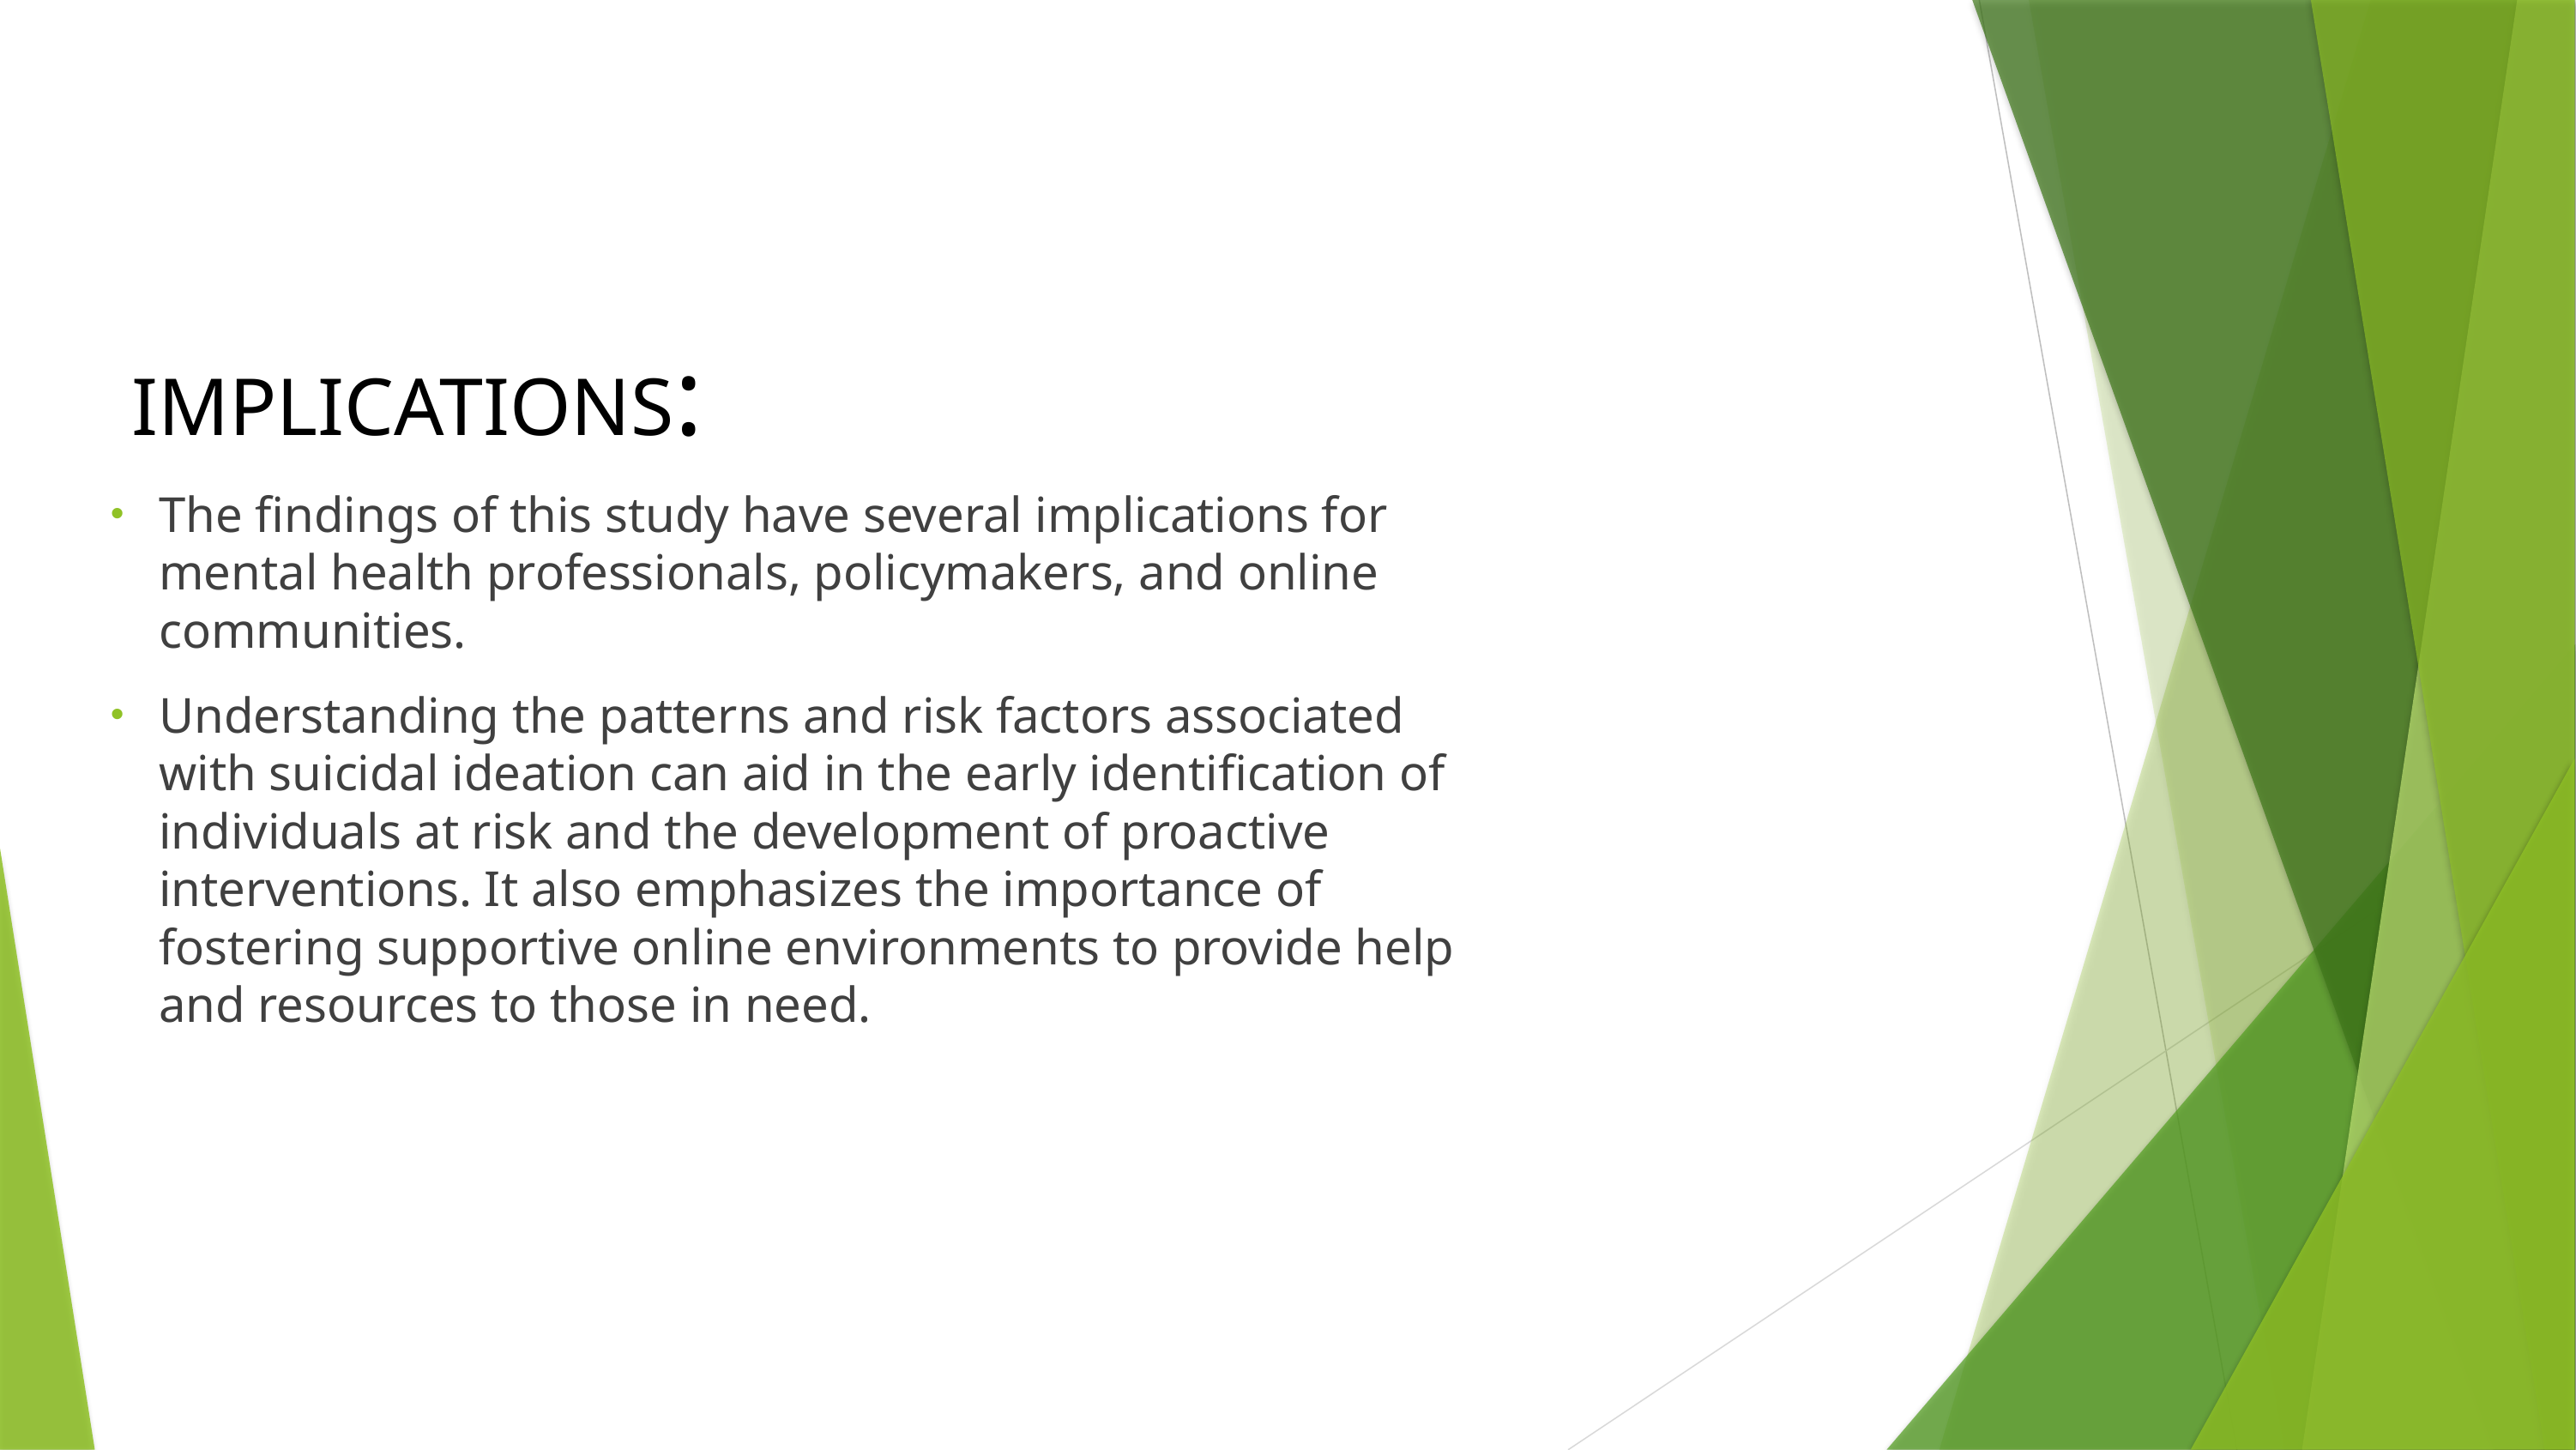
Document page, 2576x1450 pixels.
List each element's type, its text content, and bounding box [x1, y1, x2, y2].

list The ﬁndings of this study have several implications for mental health professionals, policymakers, and online communities. Understanding the patterns and risk factors associated with suicidal ideation can aid in the early identiﬁcation of individuals at risk and the development of proactive interventions. It also emphasizes the importance of fostering supportive online environments to provide help and resources to those in need. [98, 477, 1481, 1158]
text_box IMPLICATIONS: [118, 321, 1256, 463]
